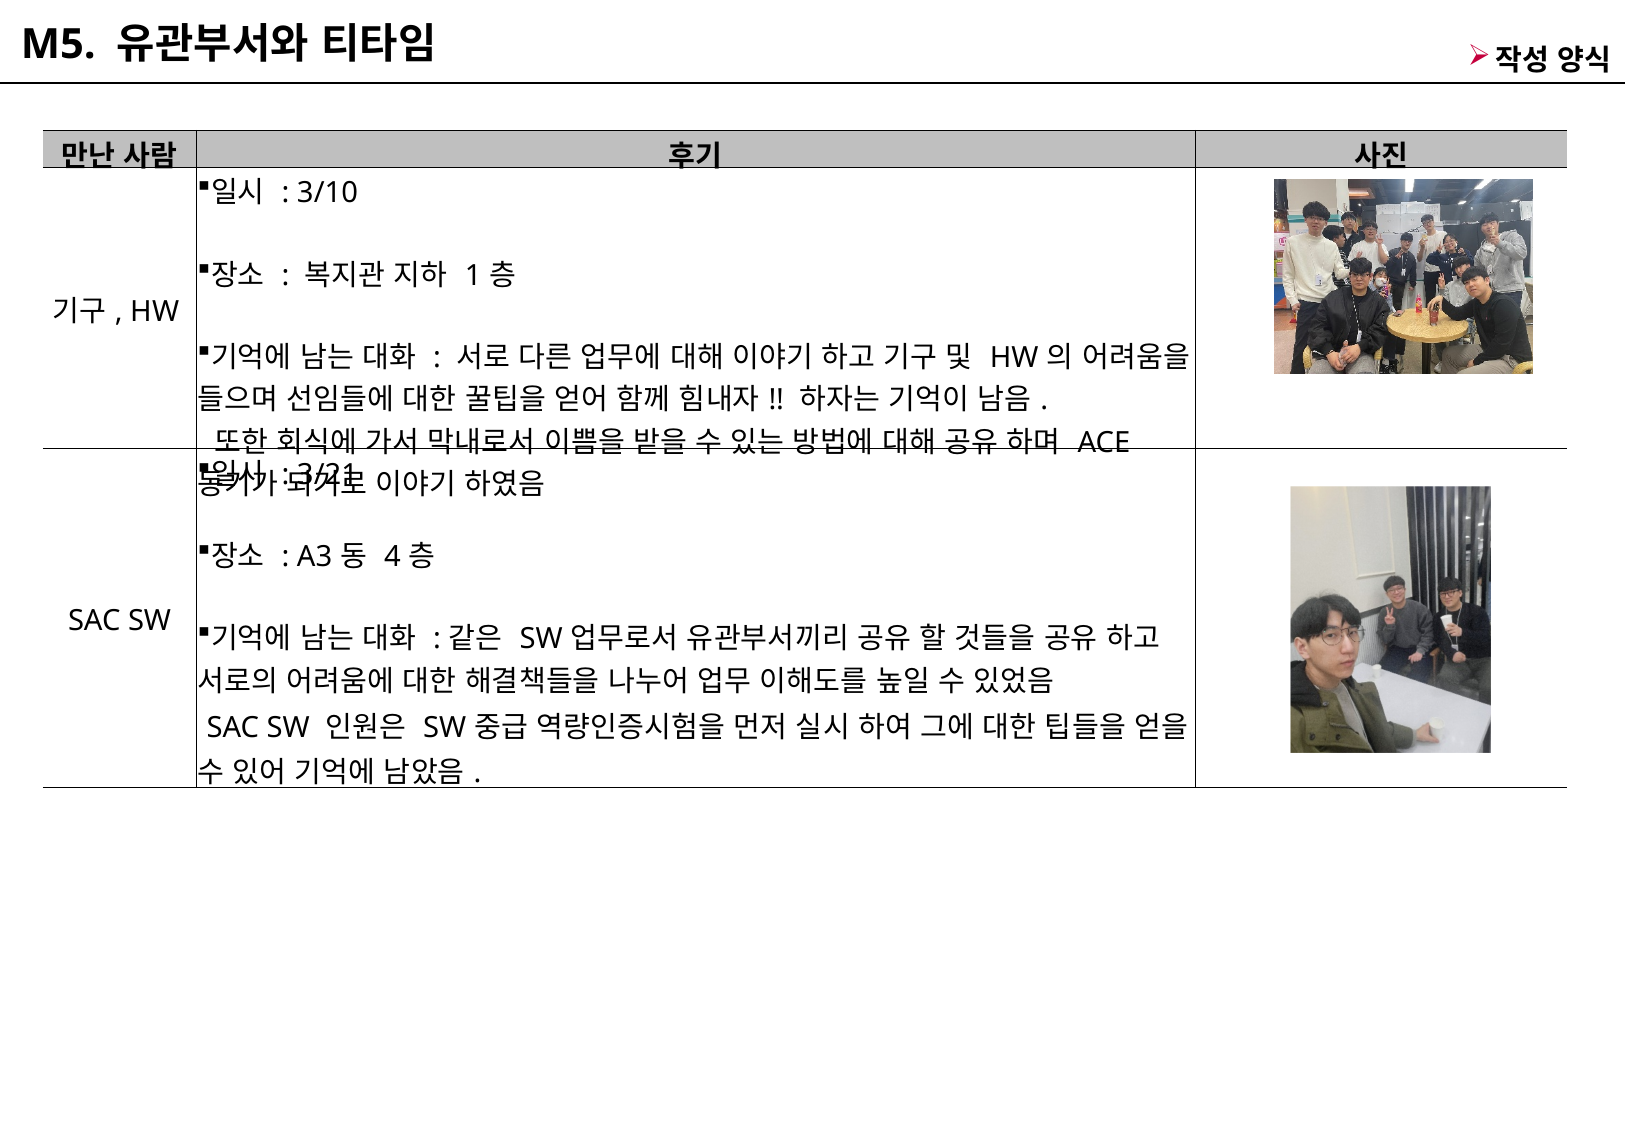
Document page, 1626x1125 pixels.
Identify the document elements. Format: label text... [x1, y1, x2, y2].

table_header 만난 사람 [43, 131, 196, 167]
table_header 사진 [1196, 131, 1567, 167]
table_cell 기구, HW [43, 168, 196, 448]
table_cell [1196, 449, 1567, 787]
picture [1274, 179, 1534, 374]
text_box 작성 양식 [1453, 23, 1625, 84]
text_box M5. 유관부서와 티타임 [6, 9, 452, 74]
table_cell SAC SW [43, 449, 196, 787]
table_cell 일시 : 3/21 장소 : A3동 4층 기억에 남는 대화 :같은 SW업무로서 유관부서끼리 공유 할 것들을 공유 하고 서로의 어려움에 대한 해결책들을 나누어 업무 이해도를 높일 수 있었음 SAC SW 인원은 SW중급 역량인증시험을 먼저 실시 하여 그에 대한 팁들을 얻을 수 있어 기억에 남았음. [197, 449, 1195, 787]
table_cell [1196, 168, 1567, 448]
table_cell 일시 : 3/10 장소 : 복지관 지하 1층 기억에 남는 대화 : 서로 다른 업무에 대해 이야기 하고 기구 및 HW의 어려움을 들으며 선임들에 대한 꿀팁을 얻어 함께 힘내자!! 하자는 기억이 남음. 또한 회식에 가서 막내로서 이쁨을 받을 수 있는 방법에 대해 공유 하며 ACE 동기가 되기로 이야기 하였음 [197, 168, 1195, 448]
table_header 후기 [197, 131, 1195, 167]
picture [1257, 487, 1524, 753]
